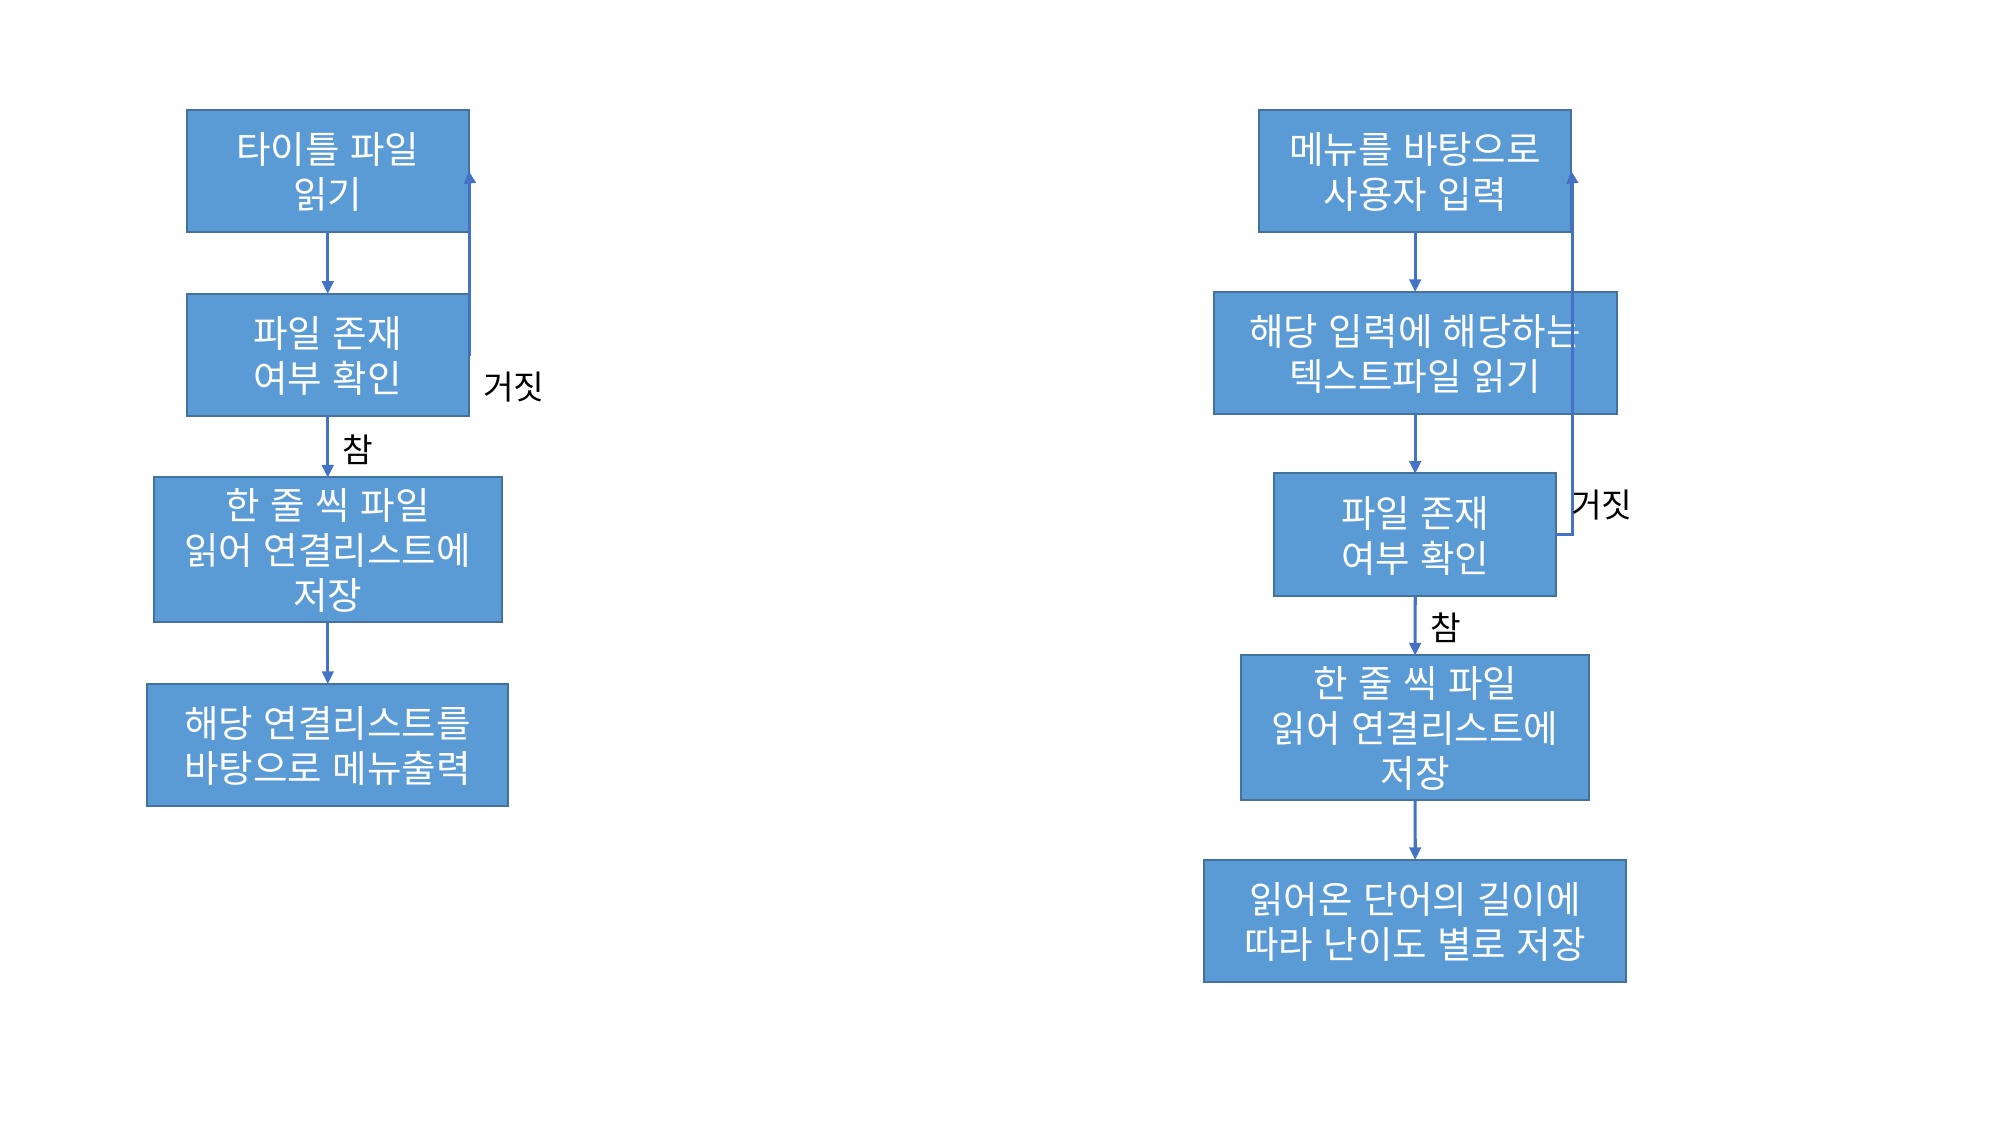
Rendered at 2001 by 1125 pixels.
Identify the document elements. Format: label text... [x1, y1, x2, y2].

text_box 거짓 [468, 358, 580, 414]
text_box 참 [328, 421, 508, 477]
text_box 해당 입력에 해당하는 텍스트파일 읽기 [1213, 291, 1556, 415]
text_box 파일 존재 여부 확인 [1273, 472, 1557, 597]
text_box 한 줄 씩 파일 읽어 연결리스트에 저장 [153, 476, 503, 623]
text_box 읽어온 단어의 길이에 따라 난이도 별로 저장 [1203, 859, 1627, 983]
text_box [1556, 171, 1572, 535]
text_box 해당 입력에 해당하는 텍스트파일 읽기 [1574, 291, 1618, 415]
text_box 파일 존재 여부 확인 [186, 293, 470, 417]
text_box 타이틀 파일 읽기 [186, 109, 470, 233]
text_box 거짓 [1572, 477, 1667, 532]
text_box 참 [1416, 599, 1595, 655]
text_box 메뉴를 바탕으로 사용자 입력 [1258, 109, 1572, 233]
text_box 한 줄 씩 파일 읽어 연결리스트에 저장 [1240, 654, 1590, 801]
text_box 해당 연결리스트를 바탕으로 메뉴출력 [146, 683, 509, 807]
